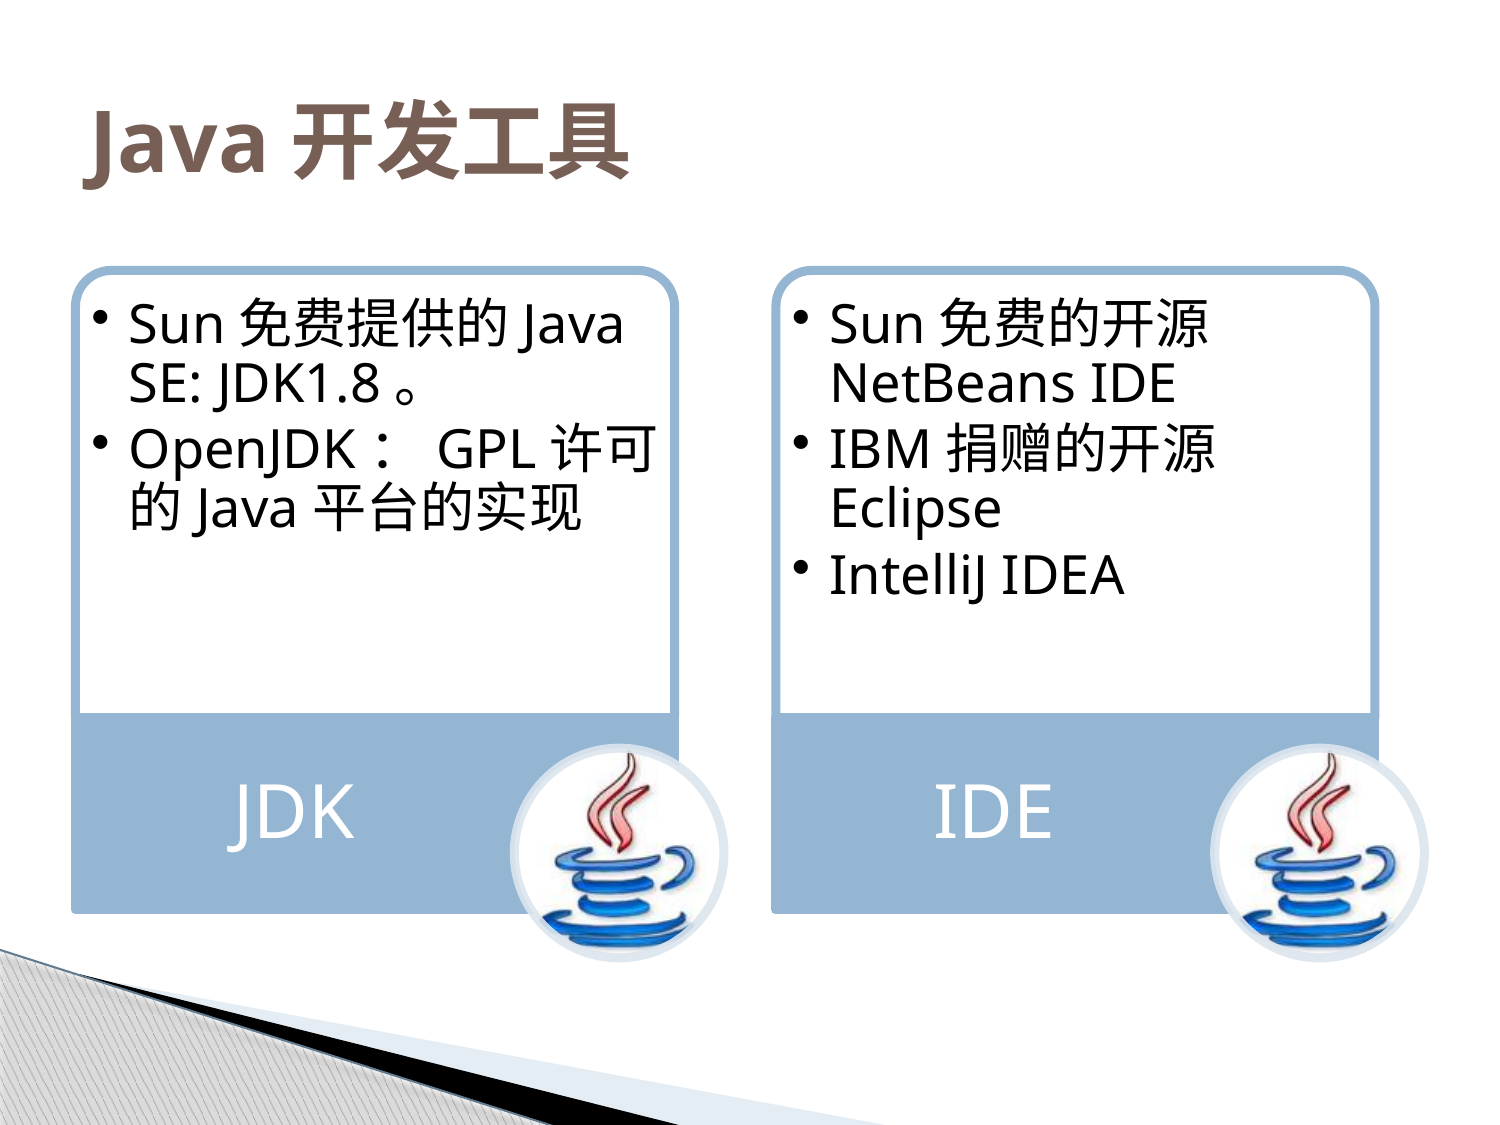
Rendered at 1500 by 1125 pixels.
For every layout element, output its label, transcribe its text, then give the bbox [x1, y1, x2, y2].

title Java开发工具 [75, 45, 1425, 233]
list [74, 242, 1426, 986]
